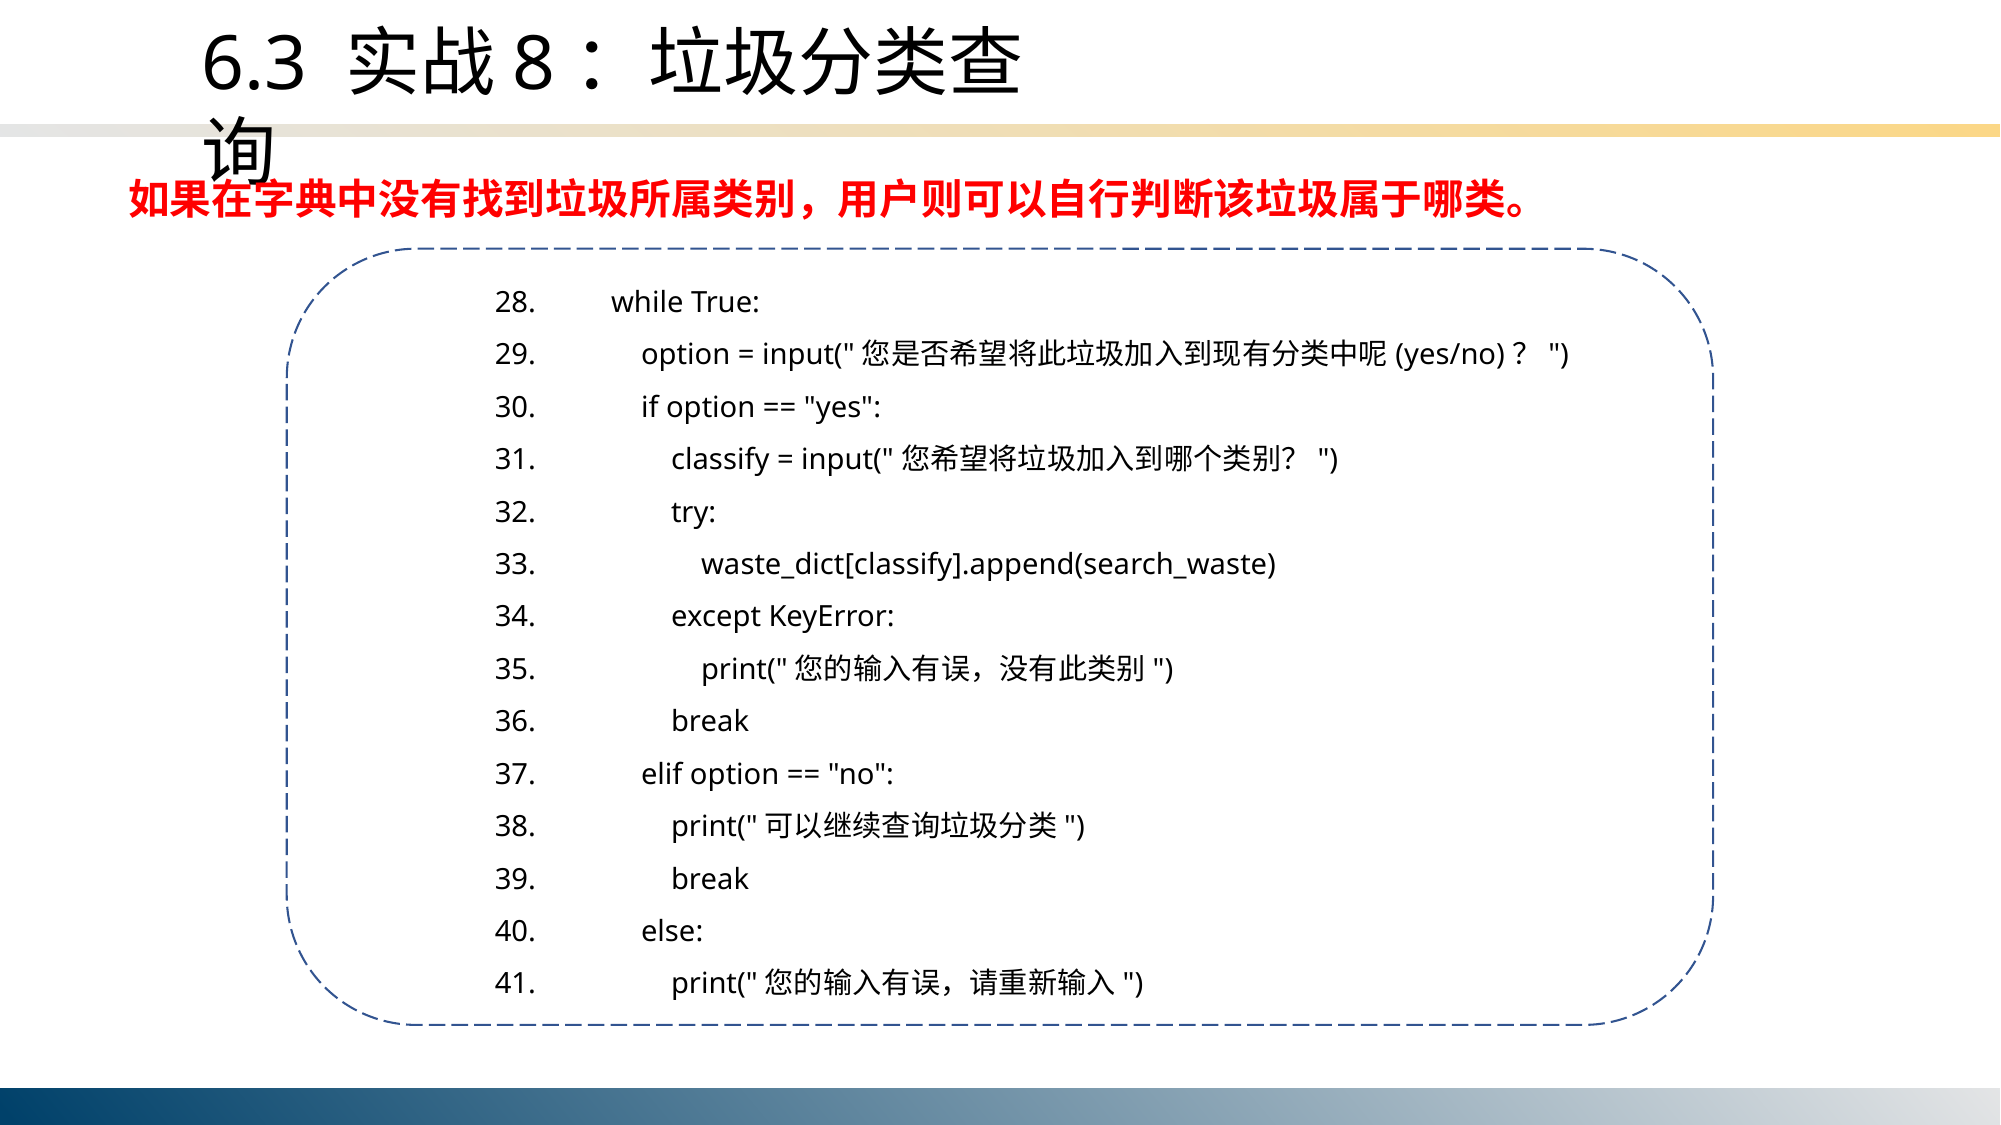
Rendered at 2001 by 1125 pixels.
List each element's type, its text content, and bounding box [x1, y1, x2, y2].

text_box while True: option = input("您是否希望将此垃圾加入到现有分类中呢(yes/no)？") if option == "yes": classify = input("您希望将垃圾加入到哪个类别？") try: waste_dict[classify].append(search_waste) except KeyError: print("您的输入有误，没有此类别") break elif option == "no": print("可以继续查询垃圾分类") break else: print("您的输入有误，请重新输入") [479, 258, 1598, 1008]
text_box 6.3 实战8：垃圾分类查询 [186, 7, 1106, 140]
text_box [285, 247, 1715, 1026]
text_box 如果在字典中没有找到垃圾所属类别，用户则可以自行判断该垃圾属于哪类。 [29, 140, 1583, 231]
